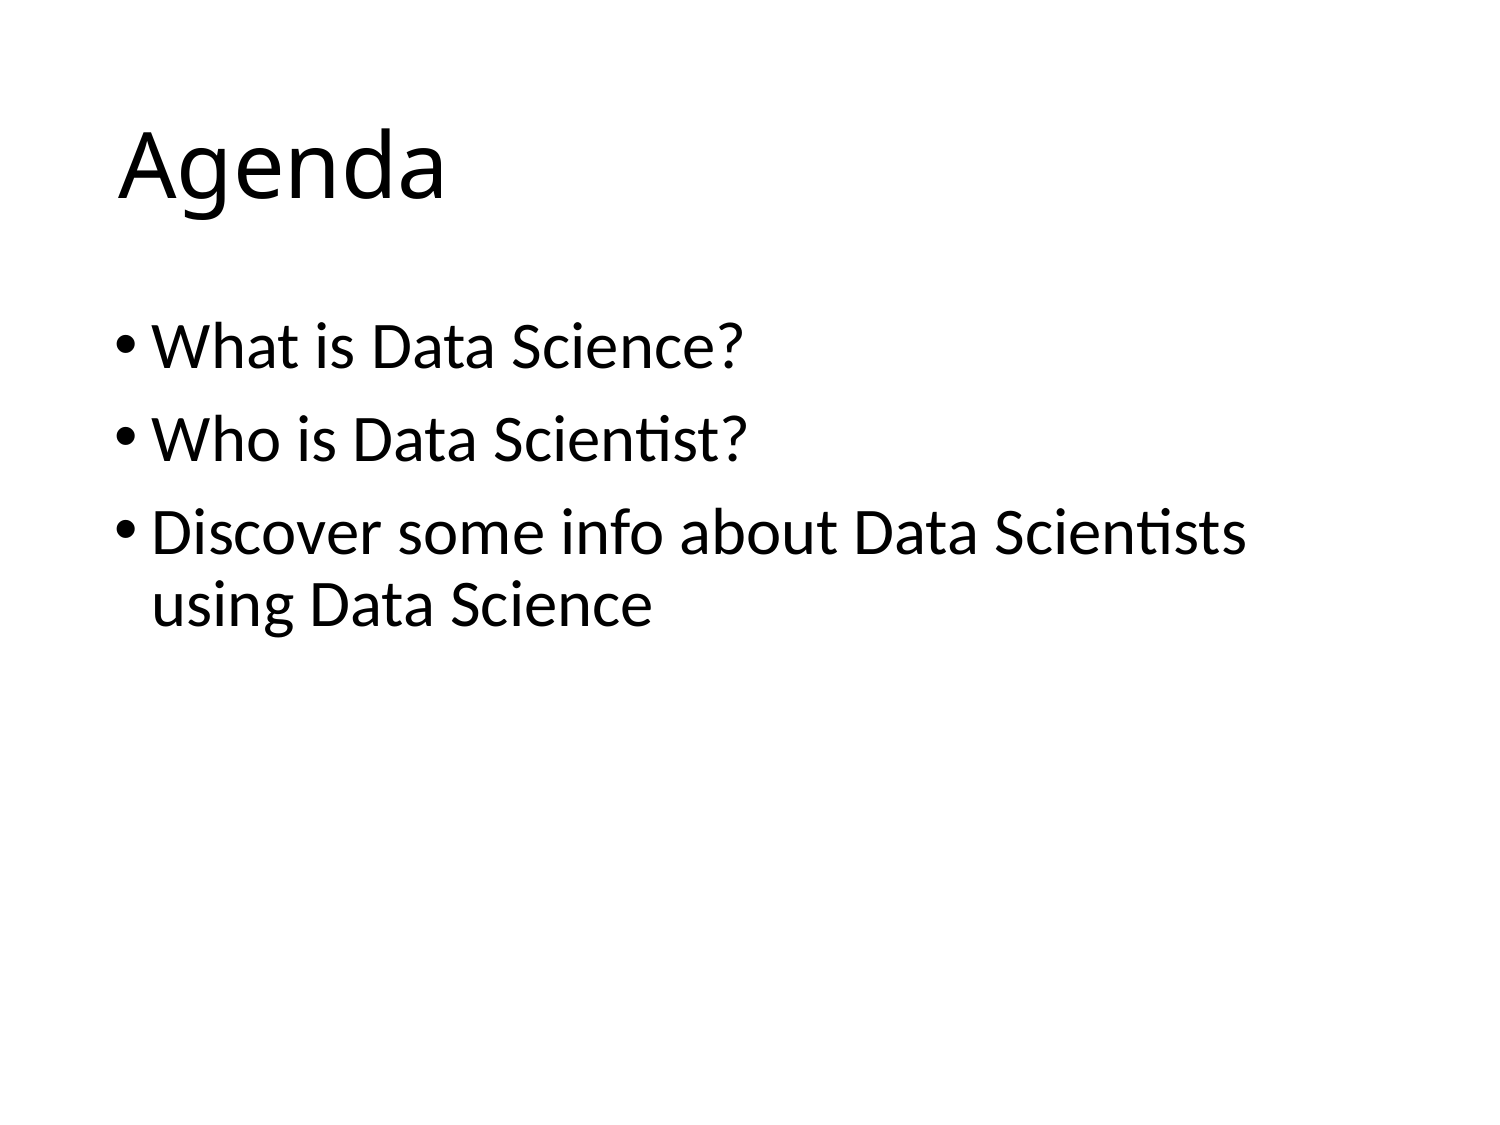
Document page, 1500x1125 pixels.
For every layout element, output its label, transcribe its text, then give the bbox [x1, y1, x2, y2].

title Agenda [103, 59, 1397, 278]
text_box What is Data Science? Who is Data Scientist? Discover some info about Data Scientists using Data Science [103, 305, 1397, 1054]
